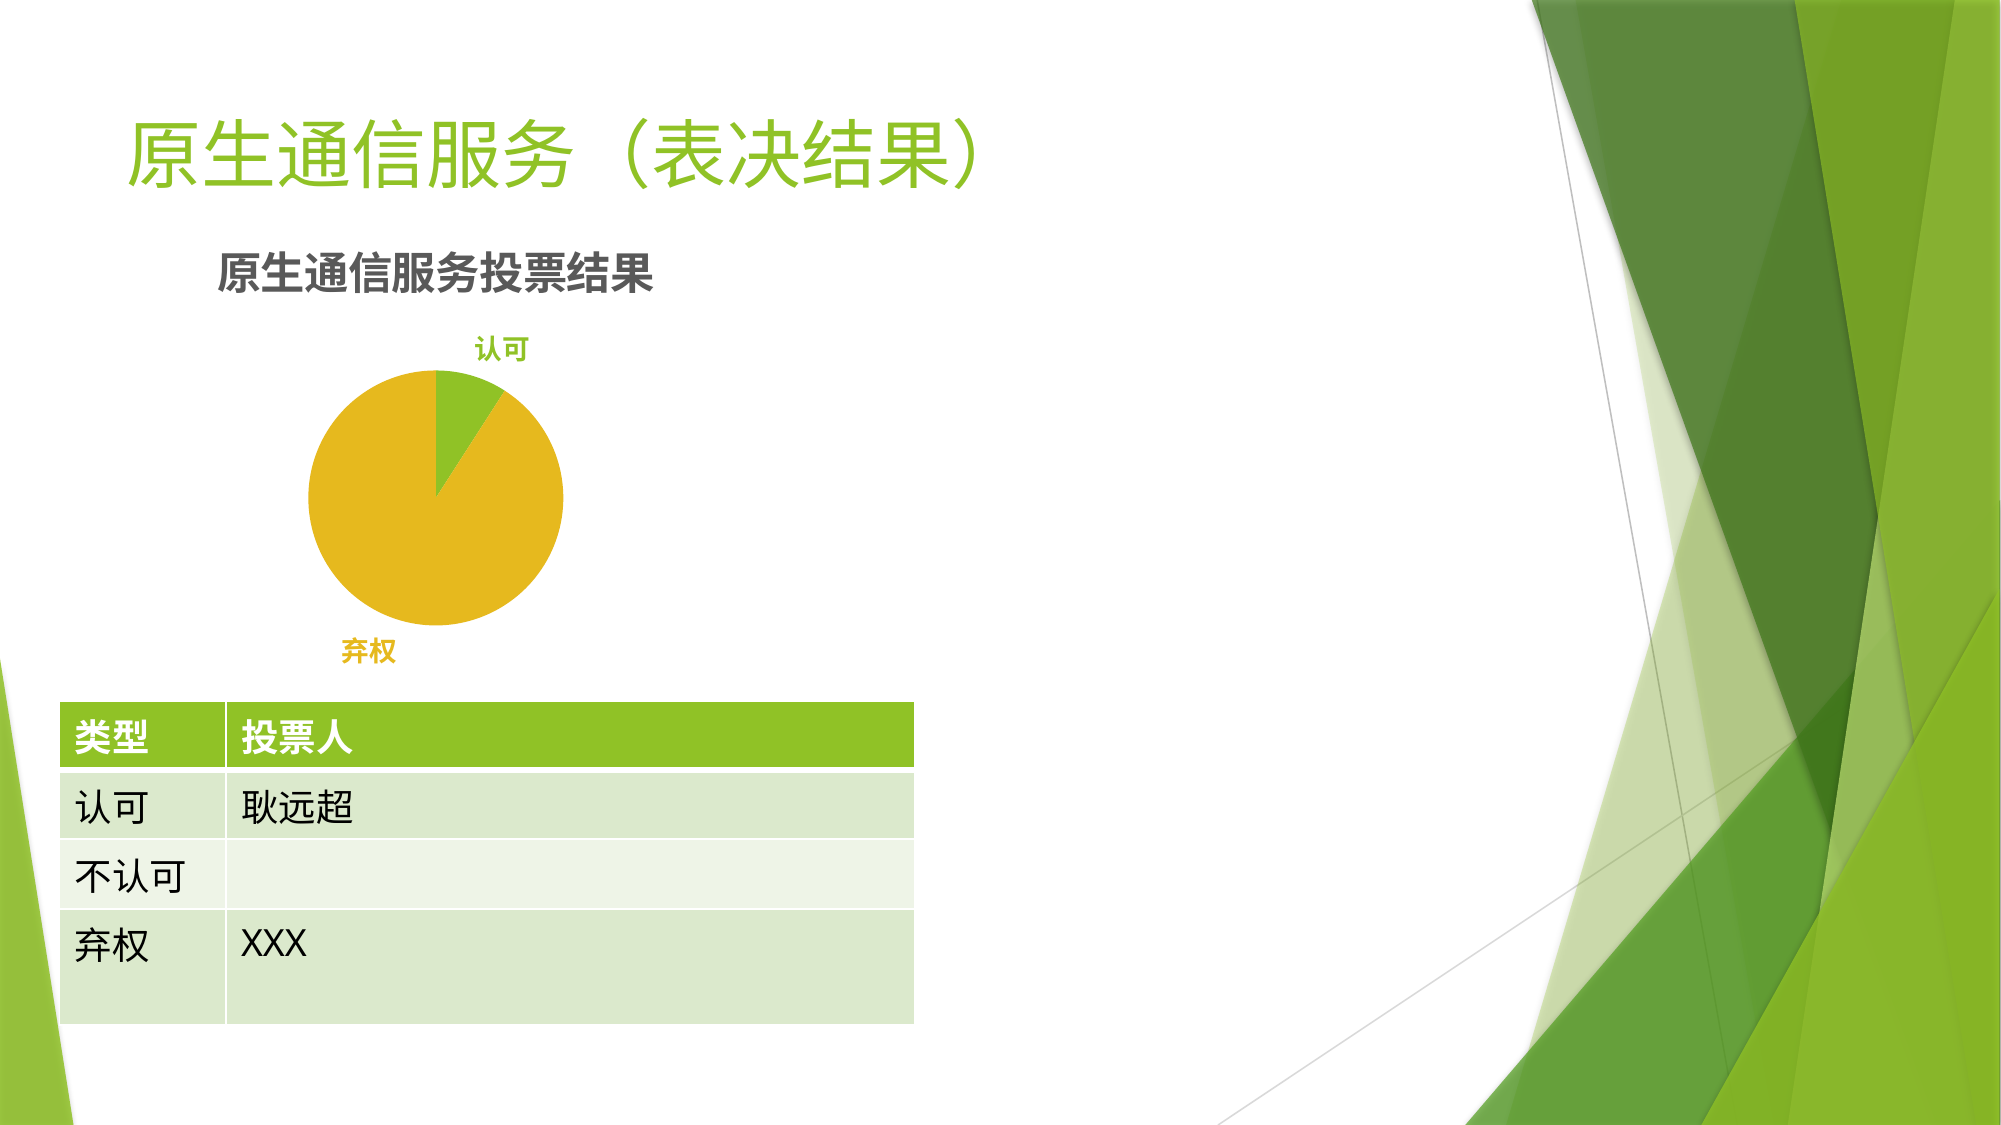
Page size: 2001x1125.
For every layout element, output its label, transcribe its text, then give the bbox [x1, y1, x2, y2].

table_cell XXX [227, 910, 914, 1024]
table_cell 不认可 [60, 840, 225, 908]
table_cell 弃权 [60, 910, 225, 1024]
chart [110, 207, 762, 682]
table_cell [227, 840, 914, 908]
table_cell 耿远超 [227, 773, 914, 838]
table_header 投票人 [227, 702, 914, 767]
table_cell 认可 [60, 773, 225, 838]
title 原生通信服务（表决结果） [111, 99, 1522, 317]
table_header 类型 [60, 702, 225, 767]
